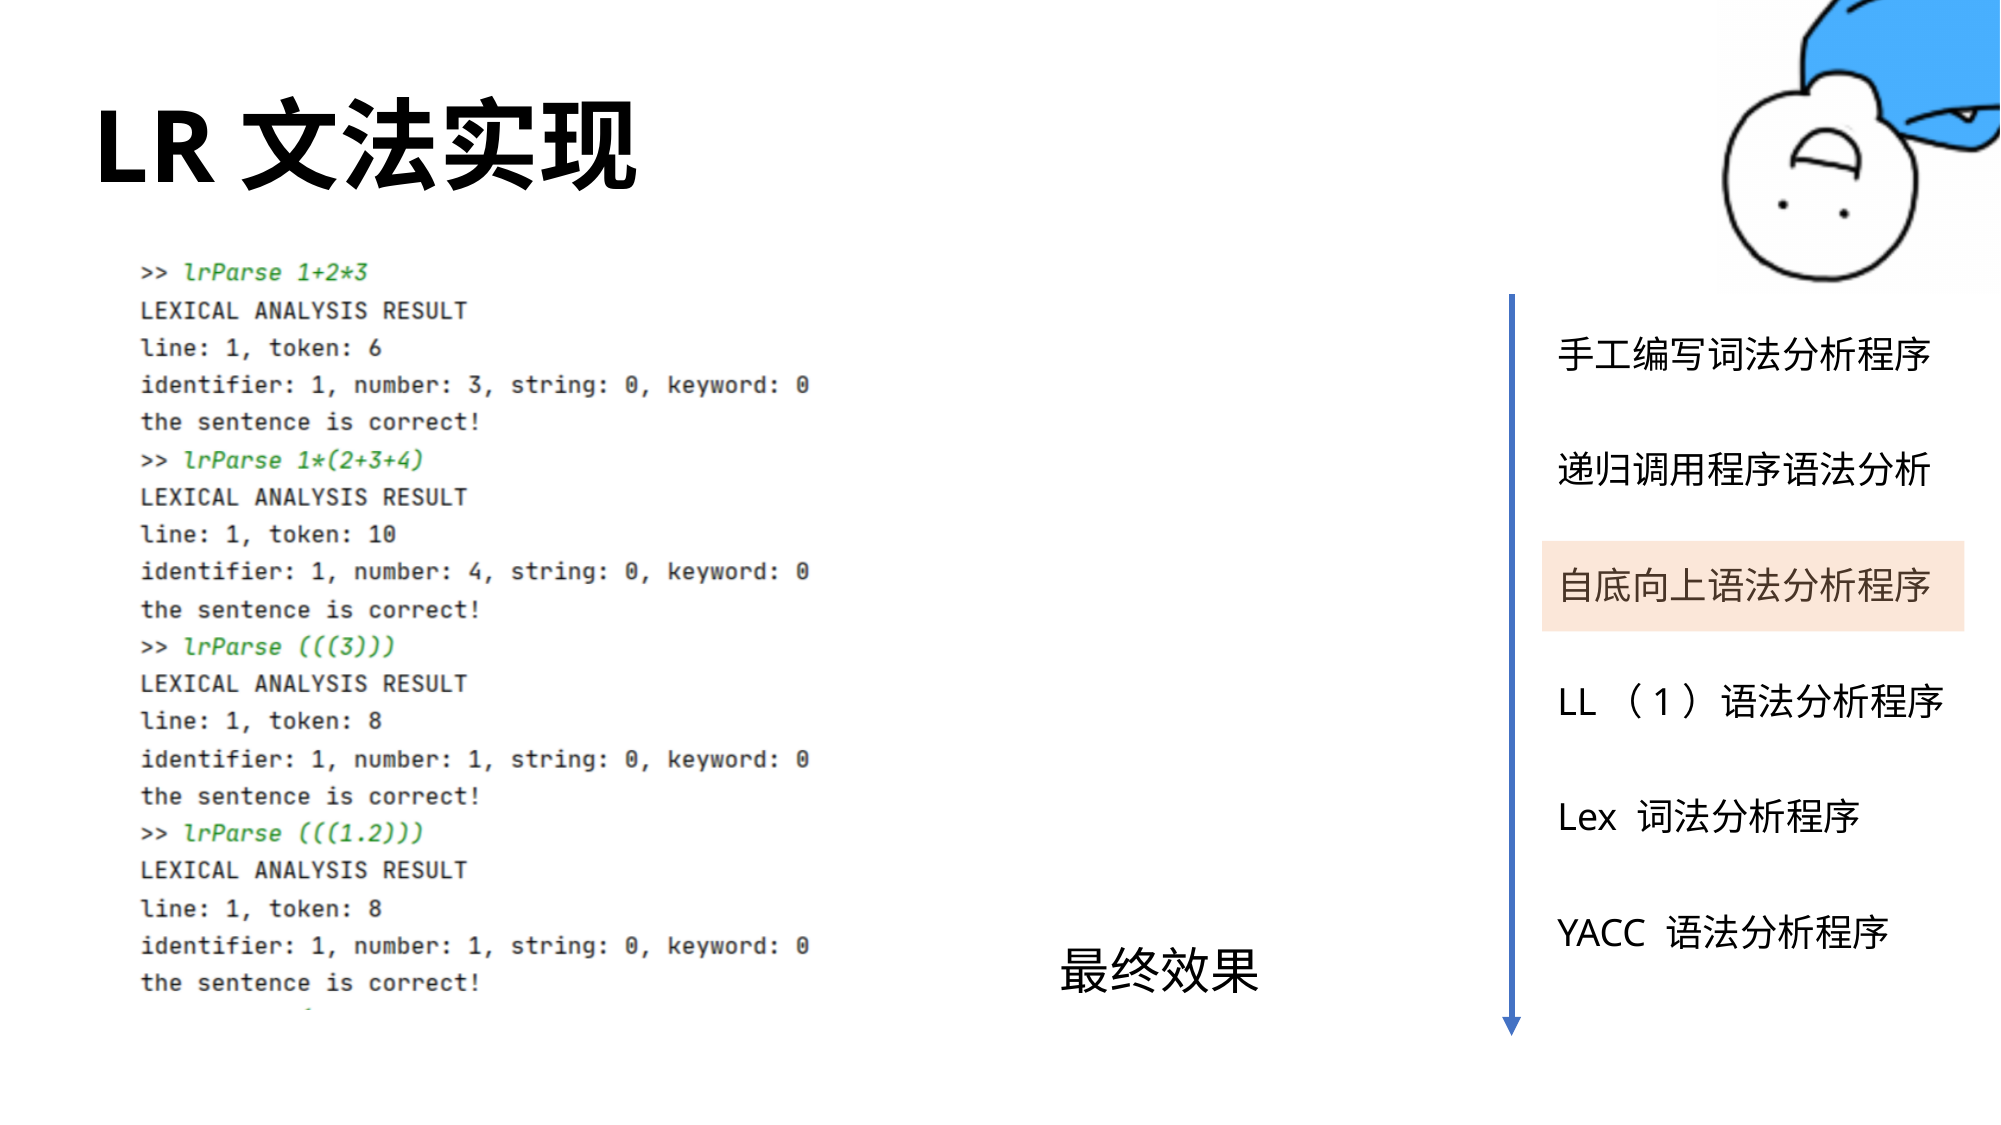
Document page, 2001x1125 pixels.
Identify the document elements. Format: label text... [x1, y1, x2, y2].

picture [1711, 0, 2000, 294]
subtitle 手工编写词法分析程序 [1542, 328, 1965, 401]
text_box 最终效果 [1045, 931, 1276, 1007]
text_box Lex 词法分析程序 [1542, 790, 1965, 863]
text_box LL（1）语法分析程序 [1542, 675, 1965, 747]
text_box YACC 语法分析程序 [1542, 906, 1965, 979]
text_box 递归调用程序语法分析 [1542, 444, 1965, 516]
text_box [1541, 540, 1966, 632]
picture [136, 253, 840, 1010]
title LR文法实现 [0, 0, 733, 212]
